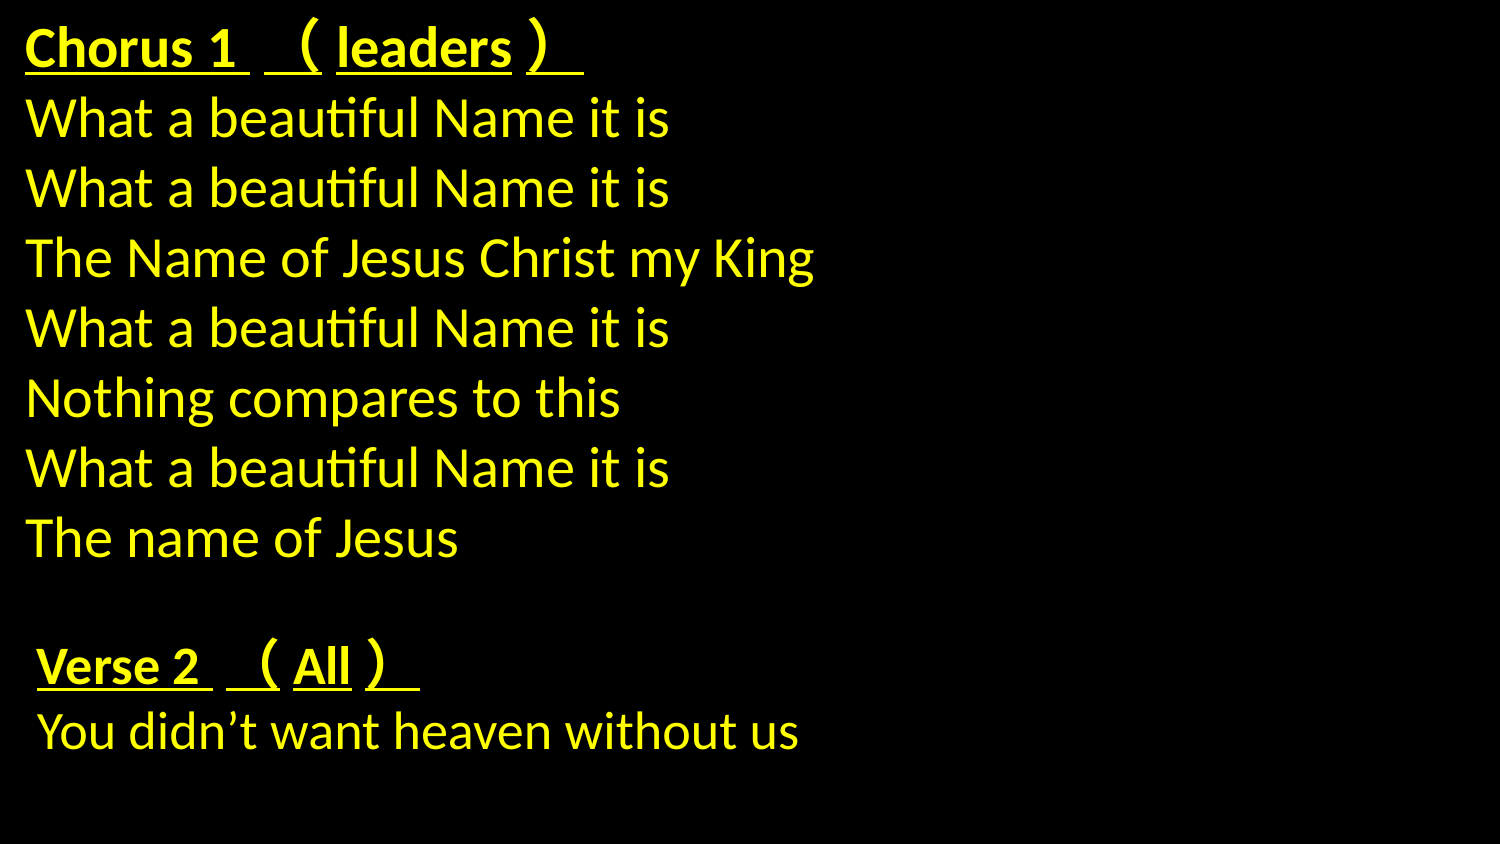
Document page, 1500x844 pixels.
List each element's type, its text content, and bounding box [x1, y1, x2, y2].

text_box Verse 2 （All） You didn’t want heaven without us [29, 622, 1434, 768]
text_box Chorus 1 （leaders） What a beautiful Name it is What a beautiful Name it is The Name of Jesus Christ my King What a beautiful Name it is Nothing compares to this What a beautiful Name it is The name of Jesus [17, 2, 1422, 577]
